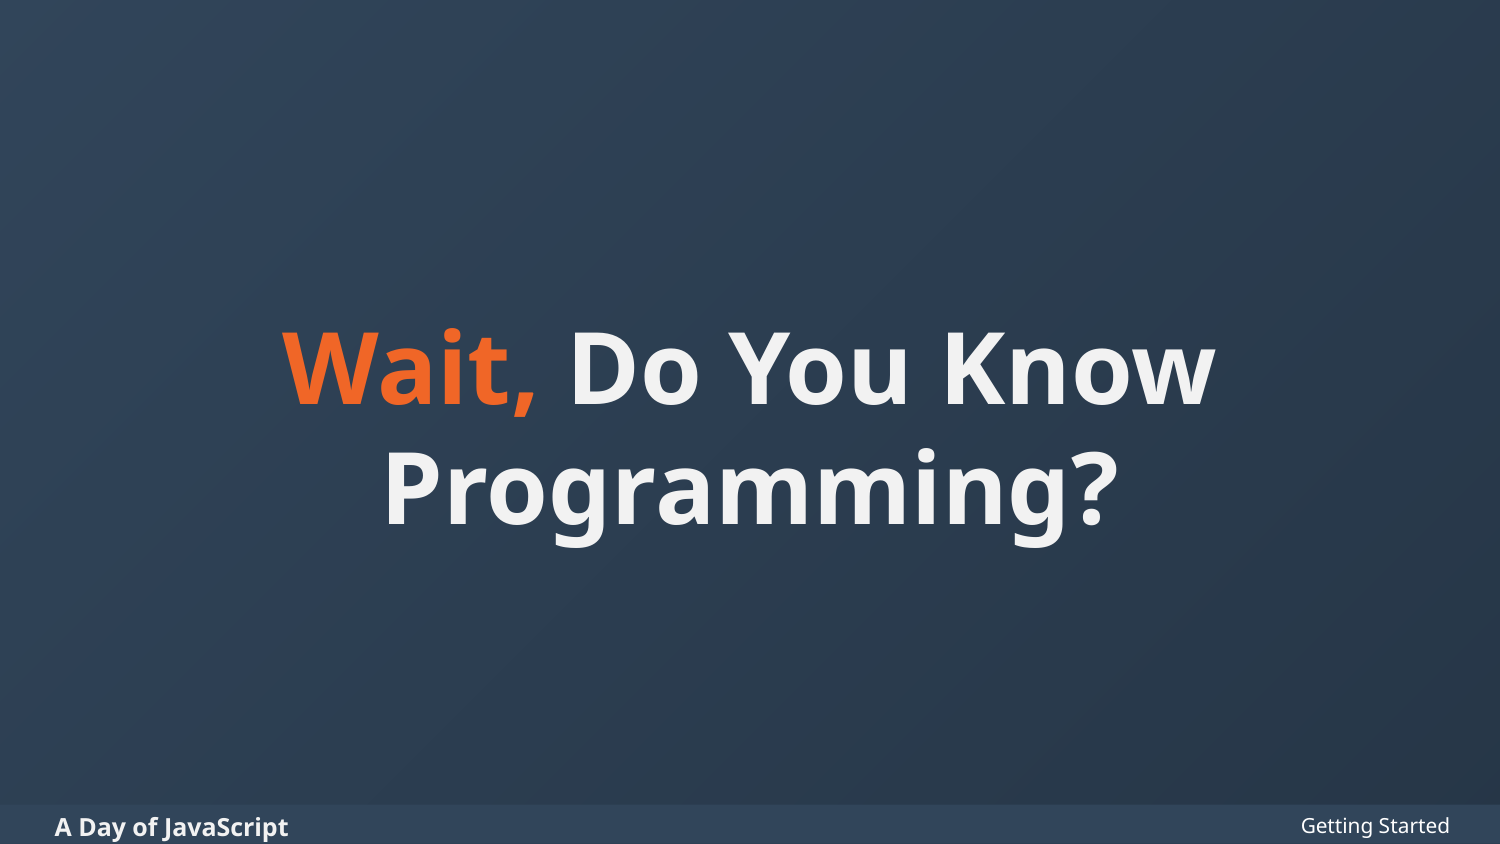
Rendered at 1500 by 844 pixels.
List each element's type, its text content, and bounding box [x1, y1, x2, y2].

list Getting Started [750, 804, 1450, 844]
title Wait, Do You Know Programming? [112, 334, 1388, 516]
